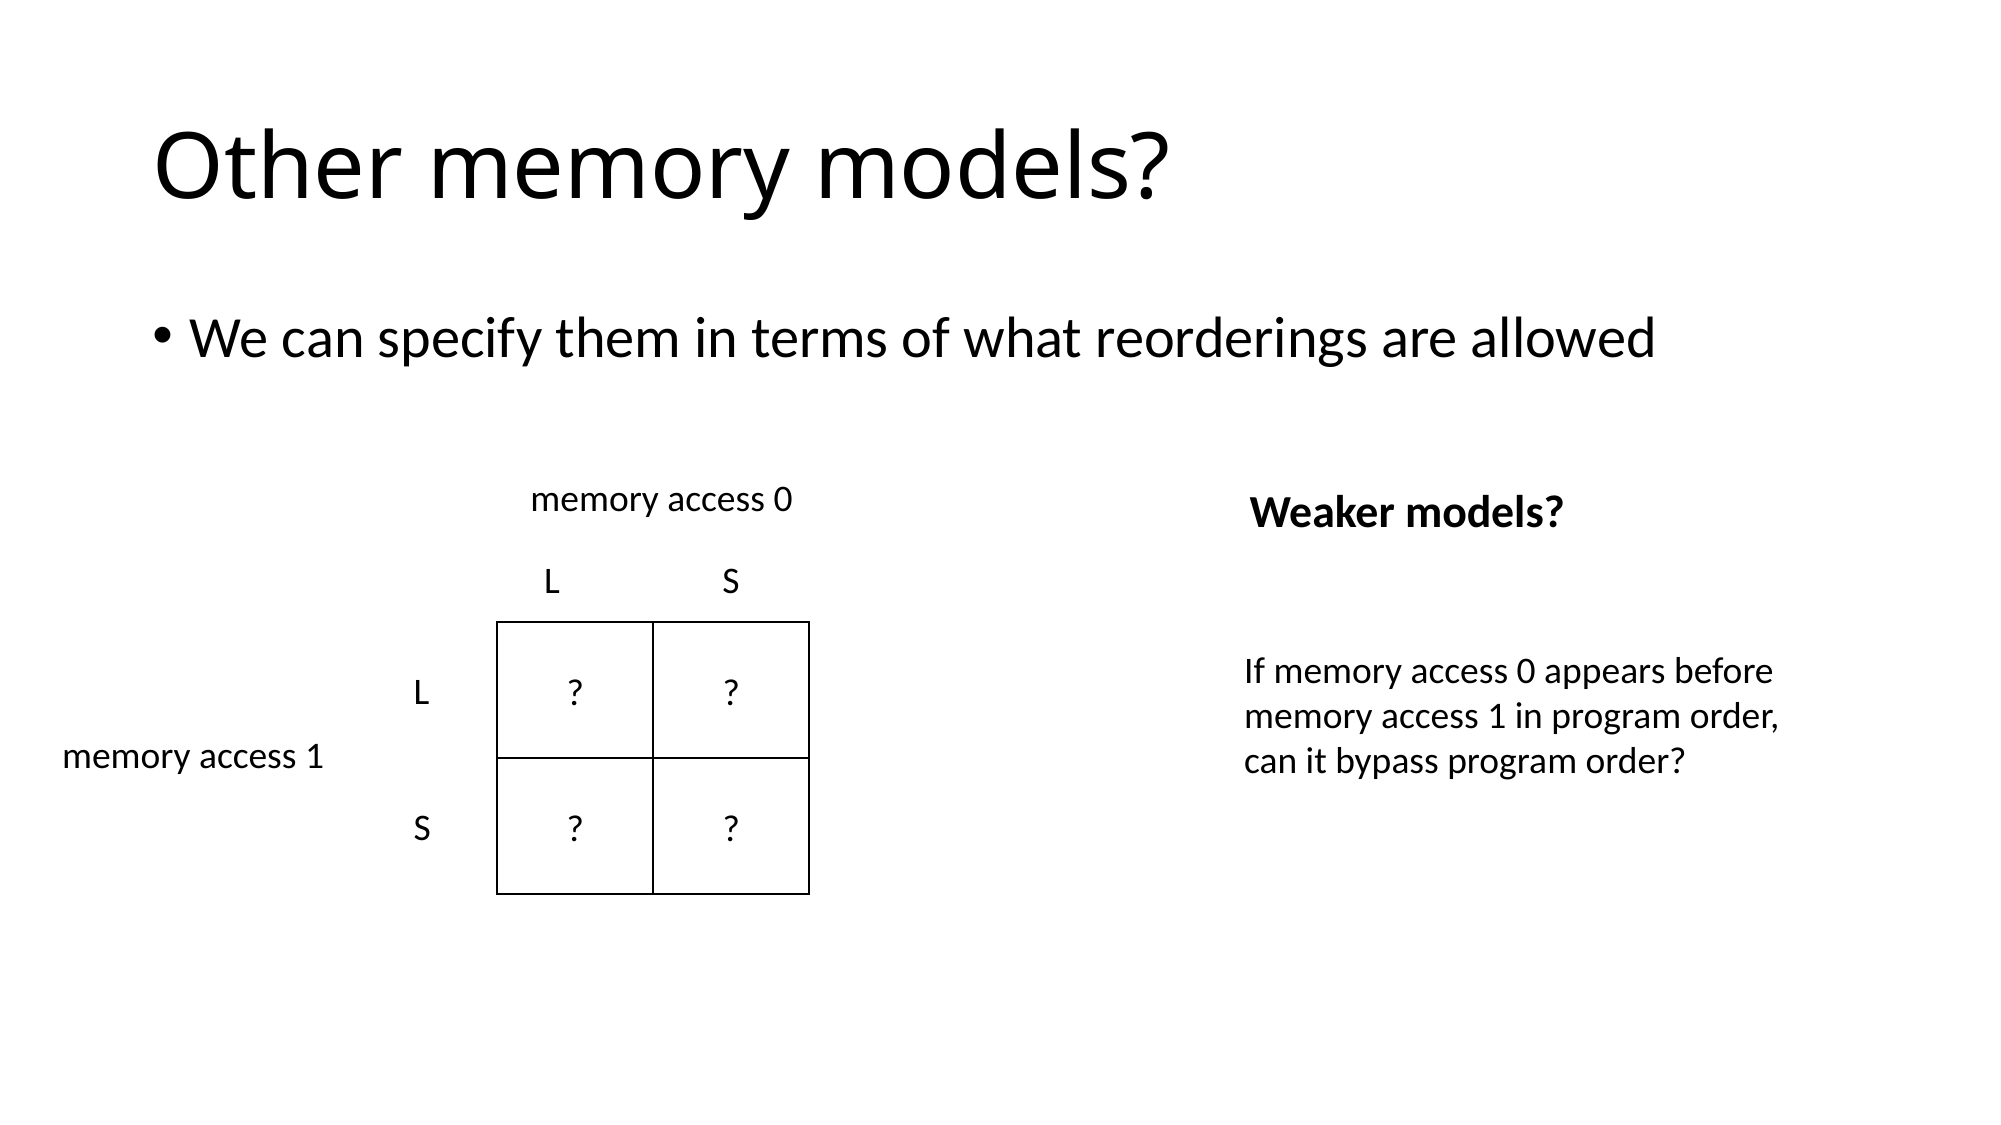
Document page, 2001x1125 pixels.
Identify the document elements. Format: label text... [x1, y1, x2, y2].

text_box Weaker models? [1234, 474, 1581, 545]
text_box ? [496, 757, 652, 895]
list We can specify them in terms of what reorderings are allowed [137, 299, 1863, 414]
text_box S [707, 548, 755, 608]
text_box L [399, 659, 445, 720]
text_box ? [496, 621, 652, 757]
text_box L [529, 548, 575, 608]
text_box ? [652, 757, 810, 895]
text_box ? [652, 621, 810, 757]
title Other memory models? [137, 59, 1863, 278]
text_box If memory access 0 appears before memory access 1 in program order, can it bypass program order? [1229, 638, 1796, 789]
text_box S [398, 795, 446, 856]
text_box memory access 0 [515, 466, 808, 527]
text_box [328, 113, 359, 174]
text_box memory access 1 [47, 723, 340, 784]
